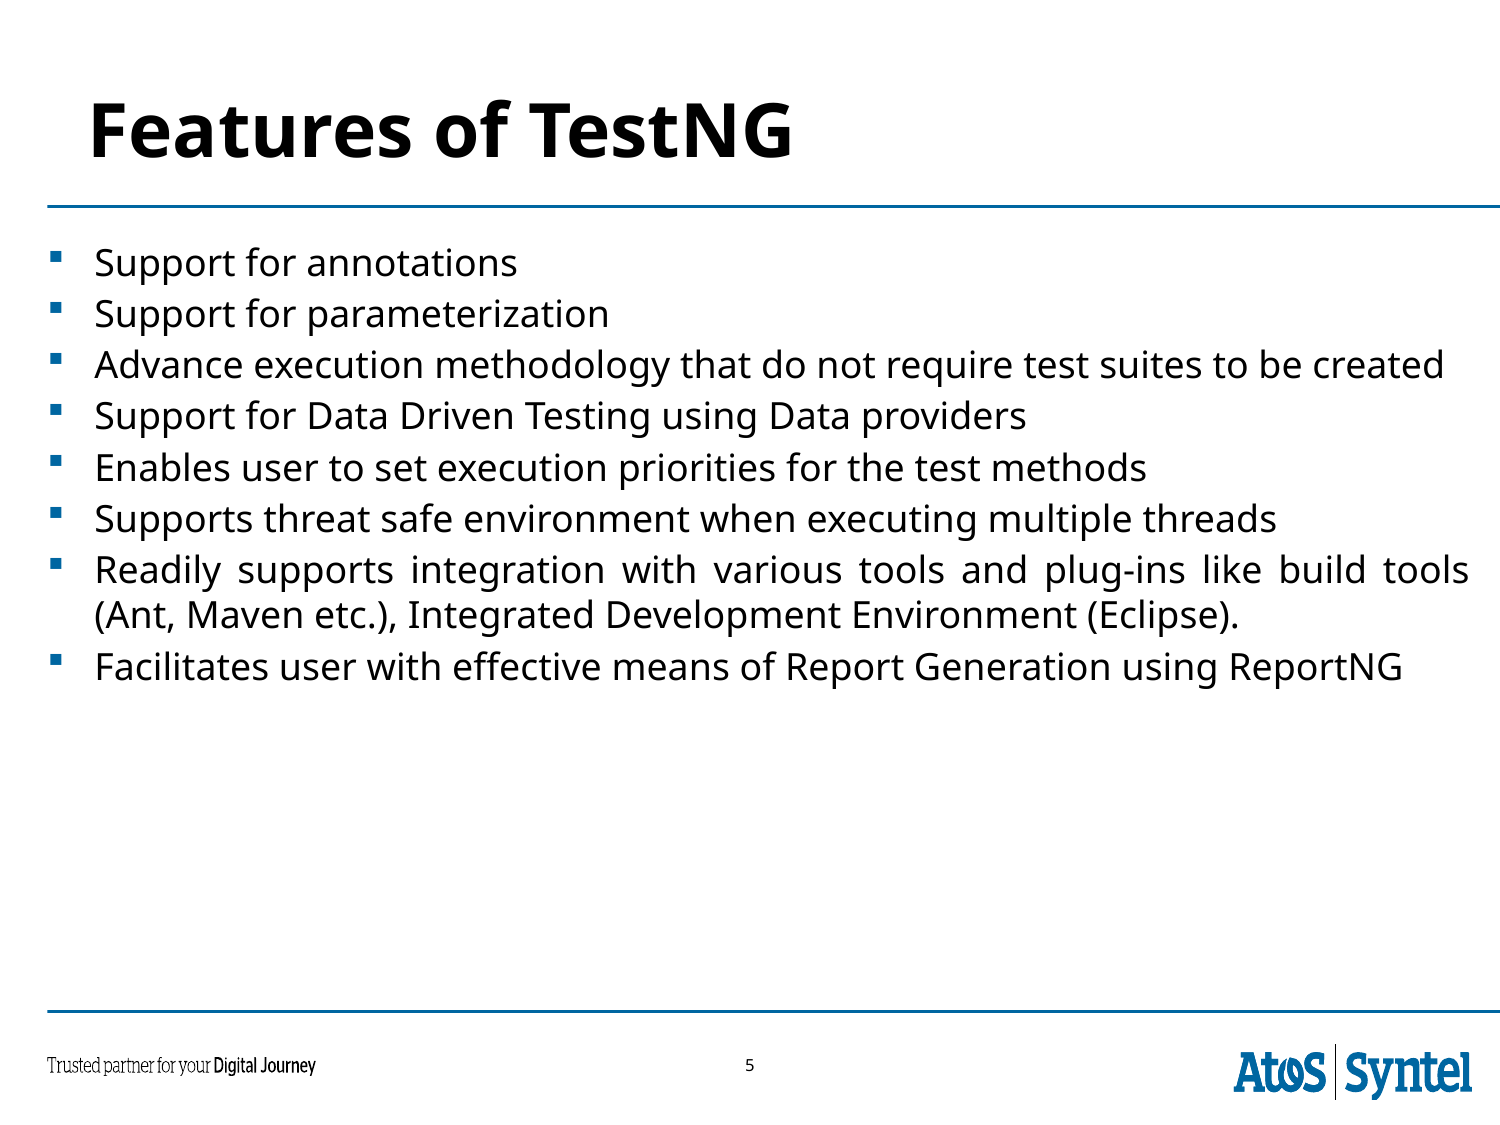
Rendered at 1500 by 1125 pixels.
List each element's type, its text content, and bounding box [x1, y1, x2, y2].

title Features of TestNG [87, 75, 1500, 150]
list Support for annotations Support for parameterization Advance execution methodology that do not require test suites to be created Support for Data Driven Testing using Data providers Enables user to set execution priorities for the test methods Supports threat safe environment when executing multiple threads Readily supports integration with various tools and plug-ins like build tools (Ant, Maven etc.), Integrated Development Environment (Eclipse). Facilitates user with effective means of Report Generation using ReportNG [47, 238, 1471, 983]
